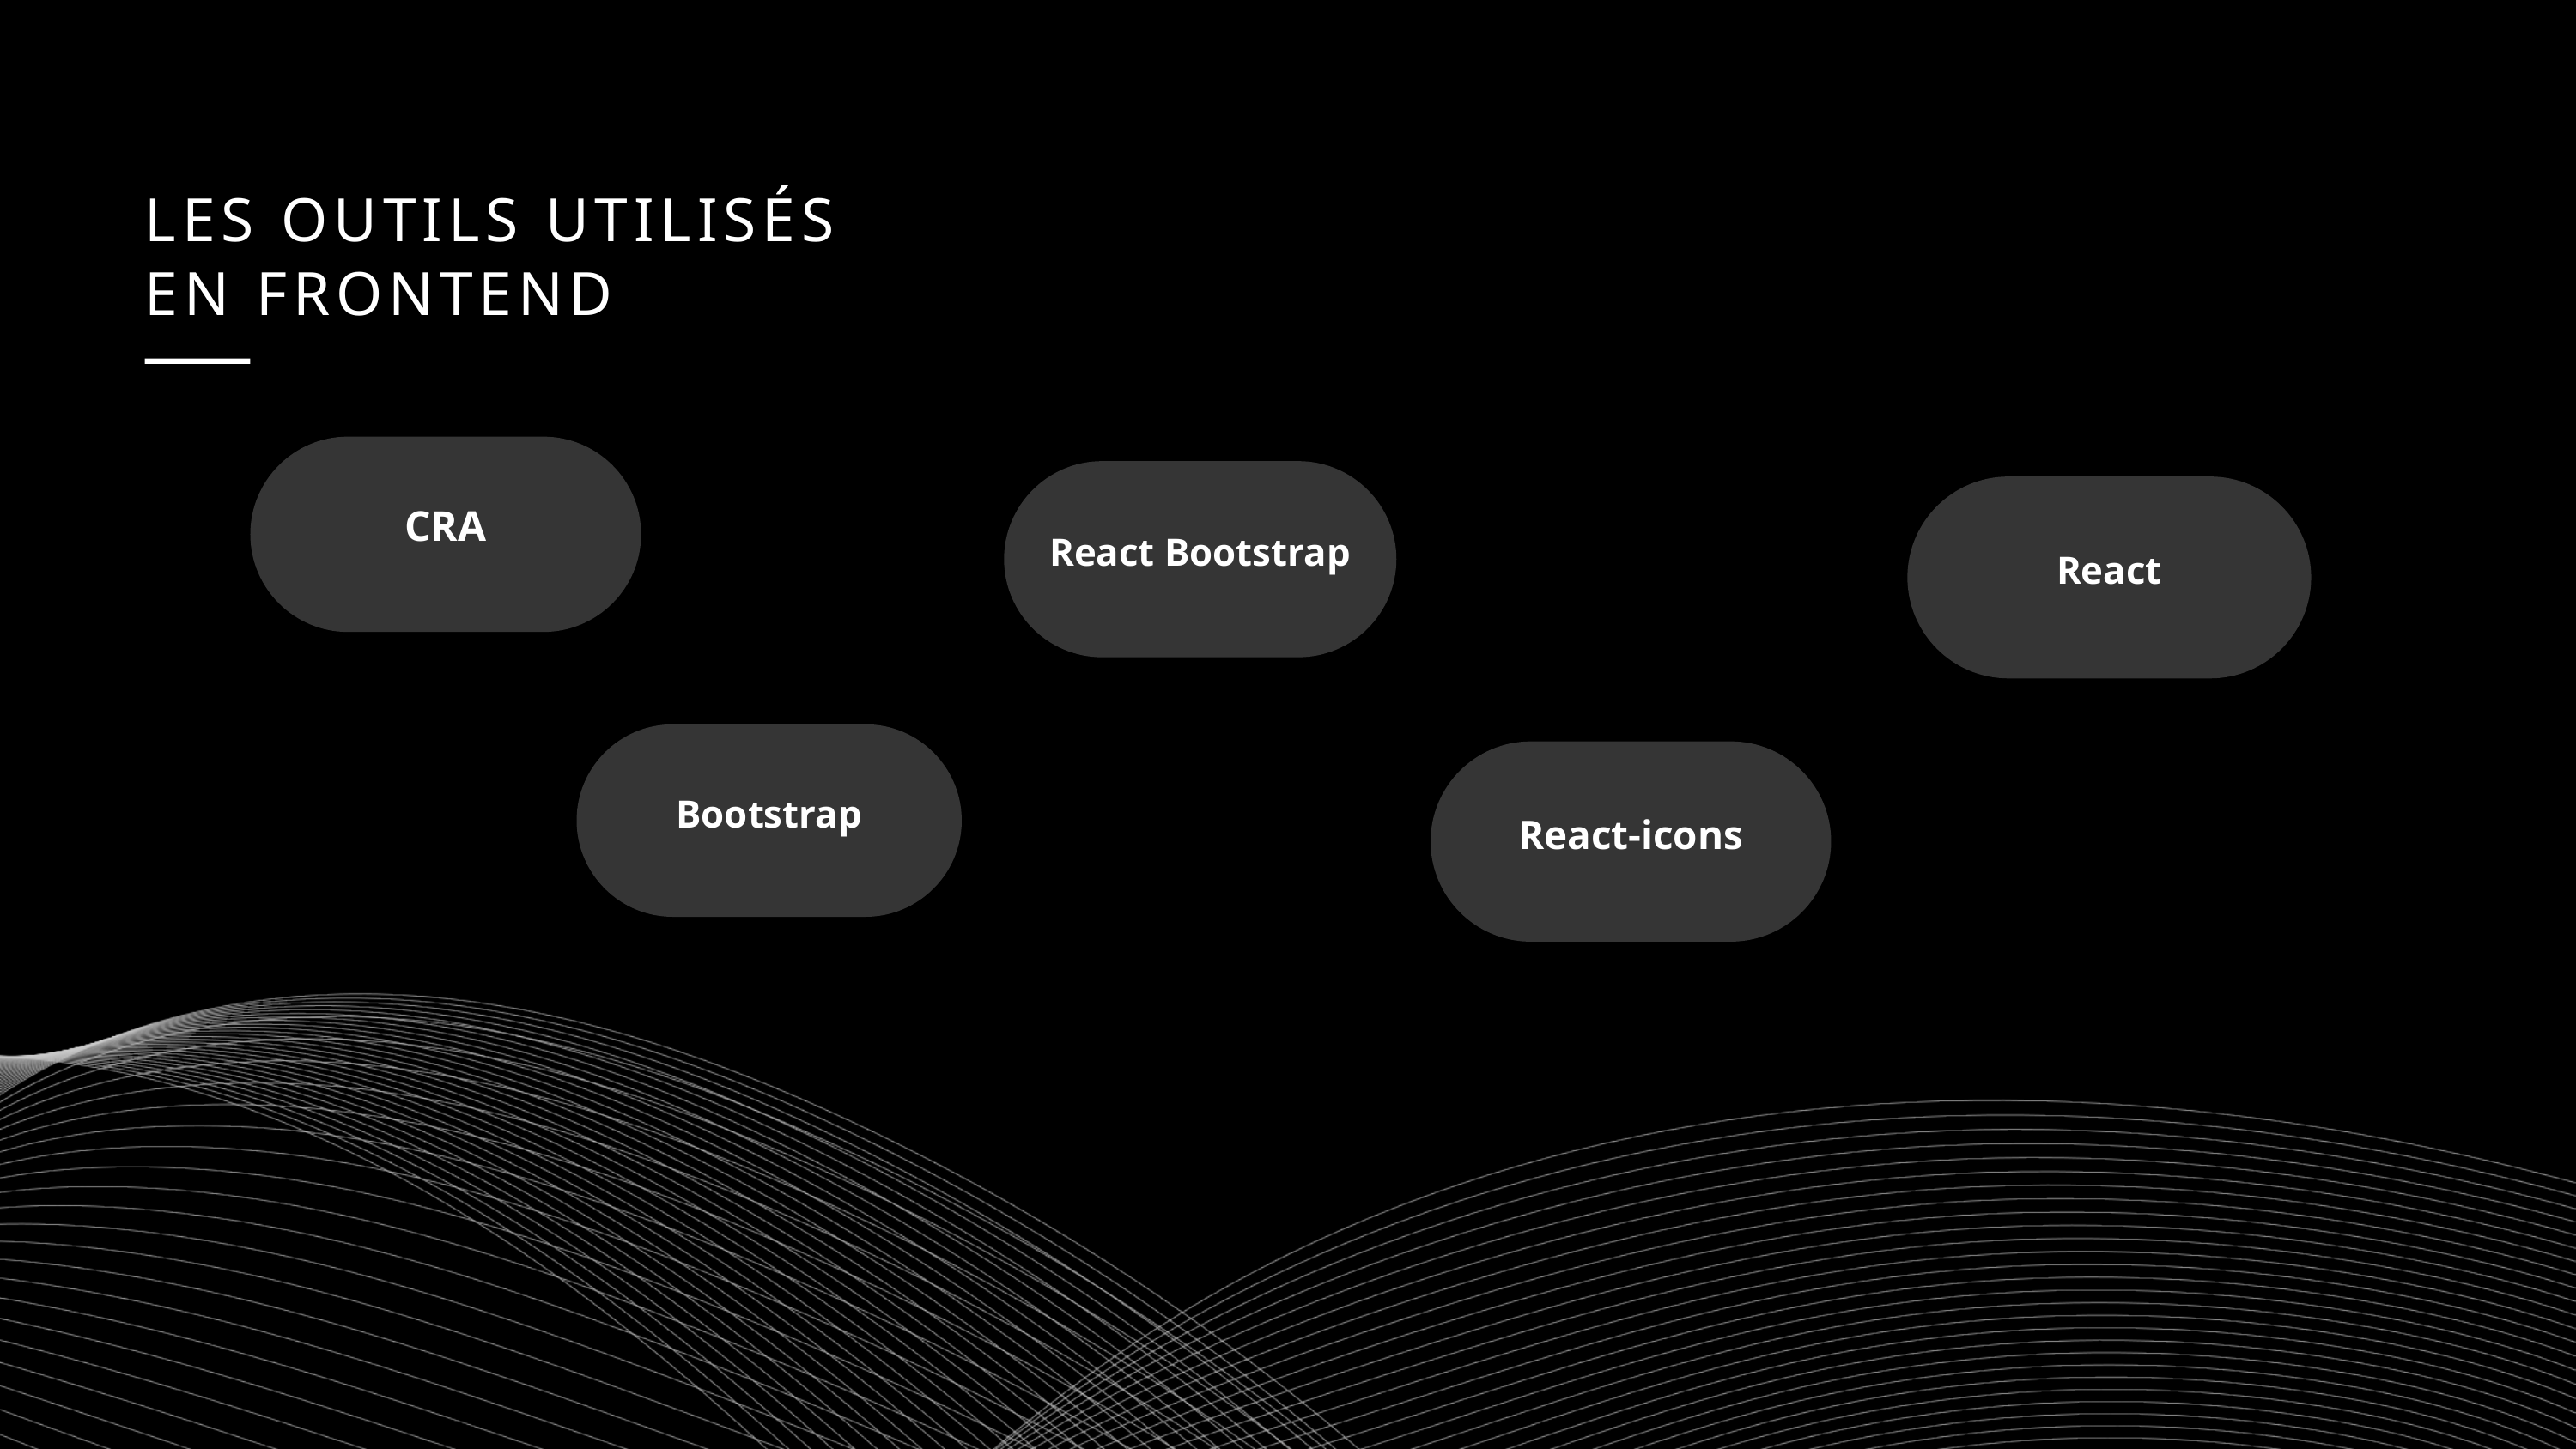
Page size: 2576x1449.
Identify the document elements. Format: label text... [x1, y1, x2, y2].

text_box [1430, 741, 1832, 943]
text_box LES OUTILS UTILISÉS EN FRONTEND [144, 178, 909, 328]
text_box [576, 724, 963, 918]
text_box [1907, 476, 2312, 679]
text_box [0, 984, 2576, 1449]
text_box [1004, 460, 1397, 658]
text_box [250, 436, 641, 633]
